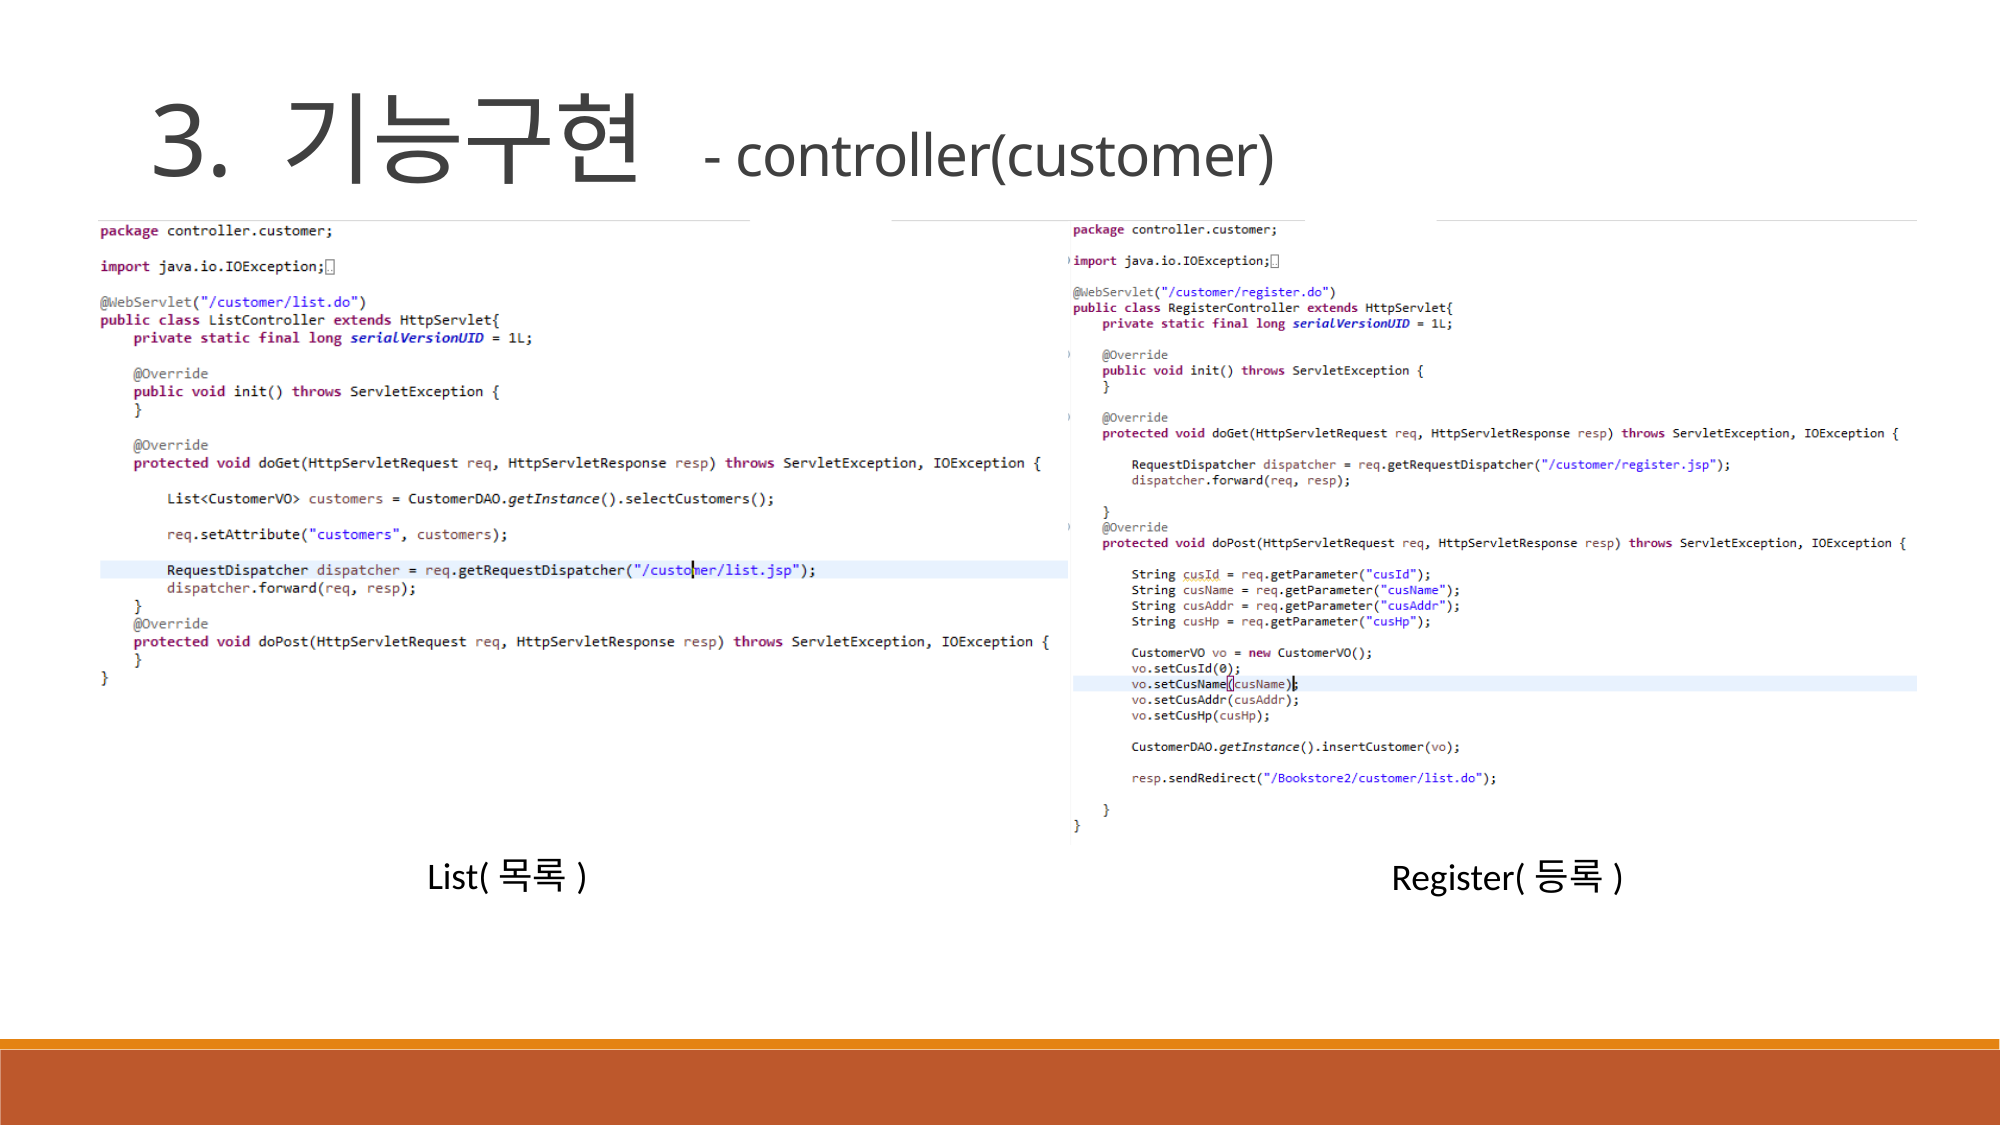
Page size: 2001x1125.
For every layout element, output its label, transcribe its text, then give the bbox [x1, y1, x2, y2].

picture [98, 220, 1918, 846]
text_box [109, 763, 1760, 963]
text_box List(목록) [412, 844, 603, 905]
text_box Register(등록) [1376, 856, 1639, 906]
text_box 3. 기능구현 - controller(customer) [134, 81, 1785, 205]
